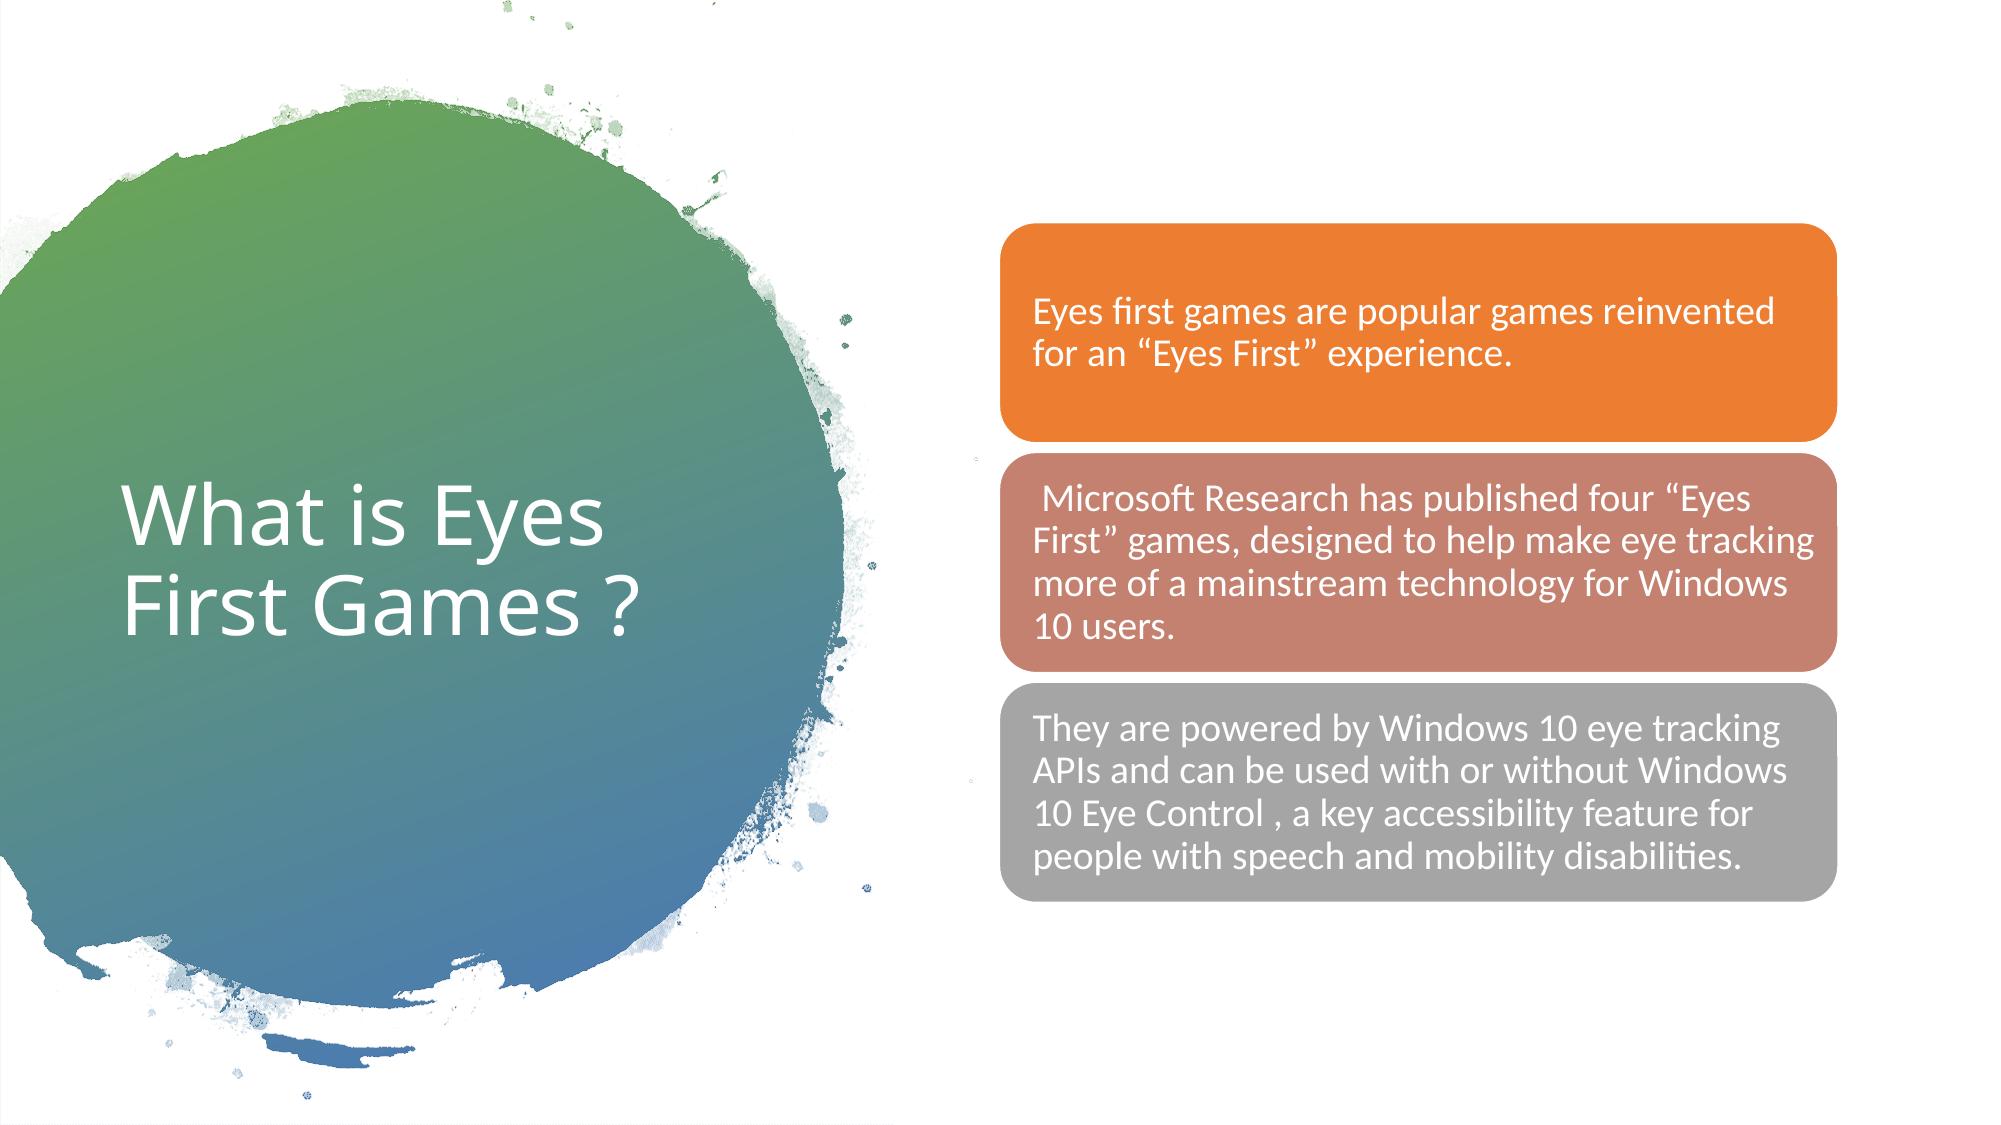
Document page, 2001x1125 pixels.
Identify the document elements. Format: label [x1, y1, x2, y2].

picture [0, 0, 2000, 1125]
list [999, 156, 1839, 969]
